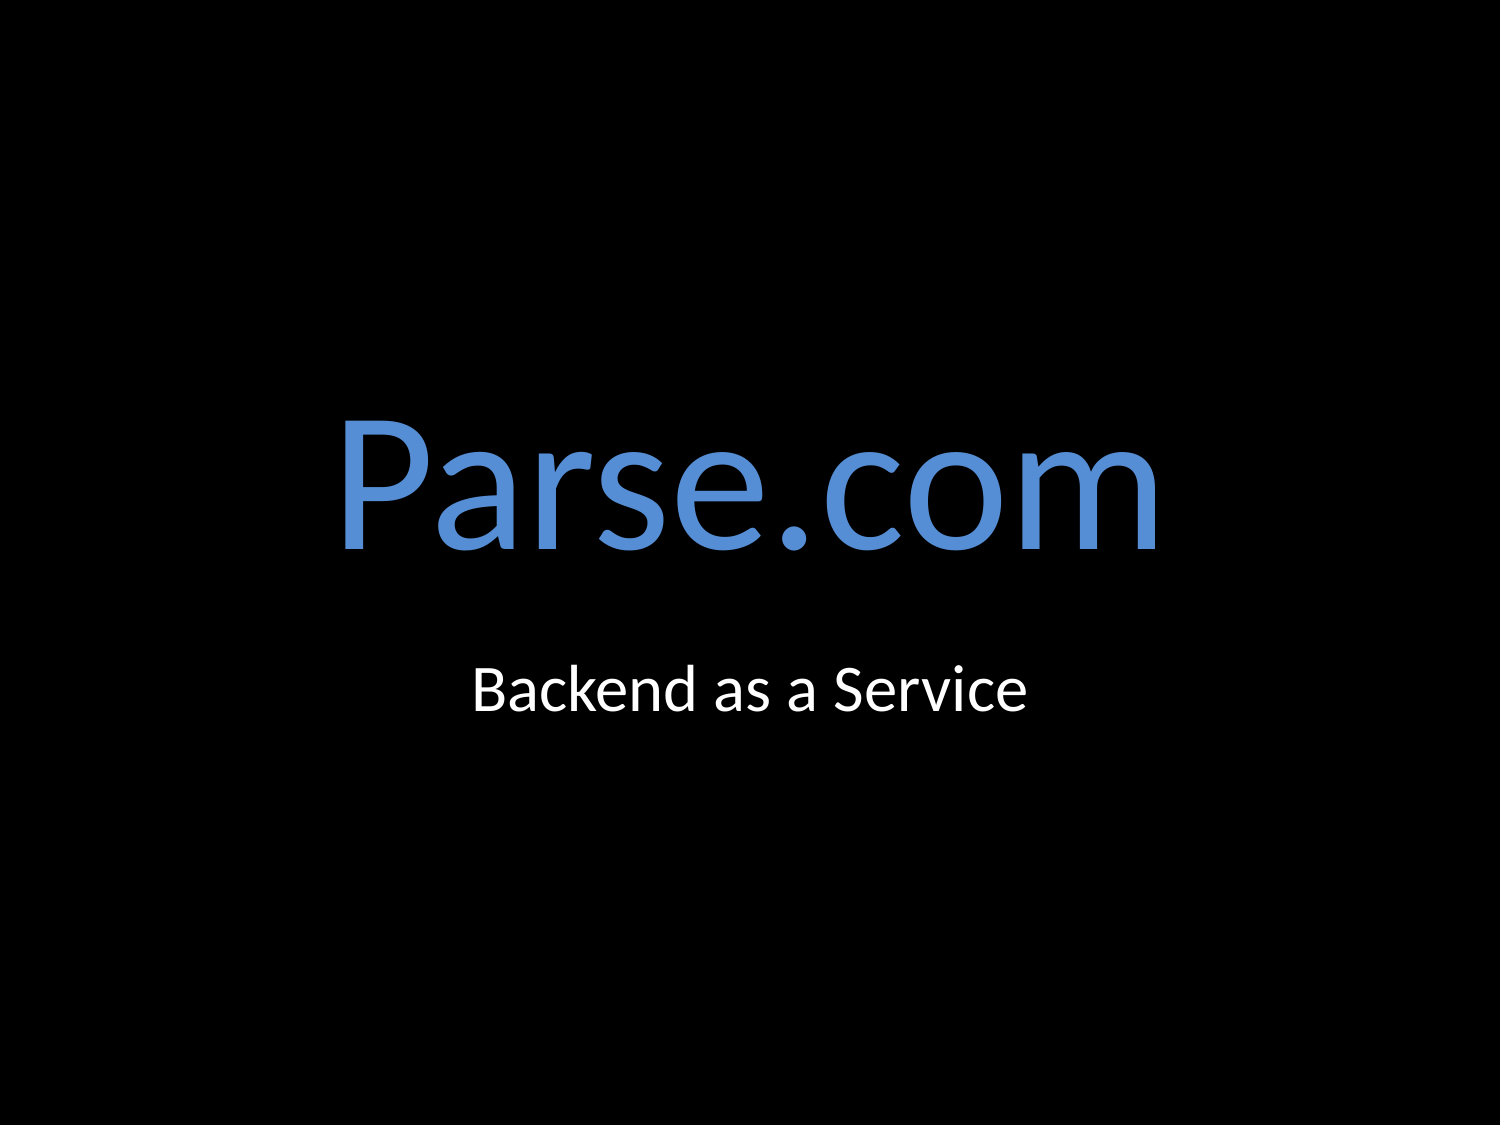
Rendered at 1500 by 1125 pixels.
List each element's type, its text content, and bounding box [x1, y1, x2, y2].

title Parse.com [112, 349, 1388, 591]
subtitle Backend as a Service [225, 637, 1275, 790]
